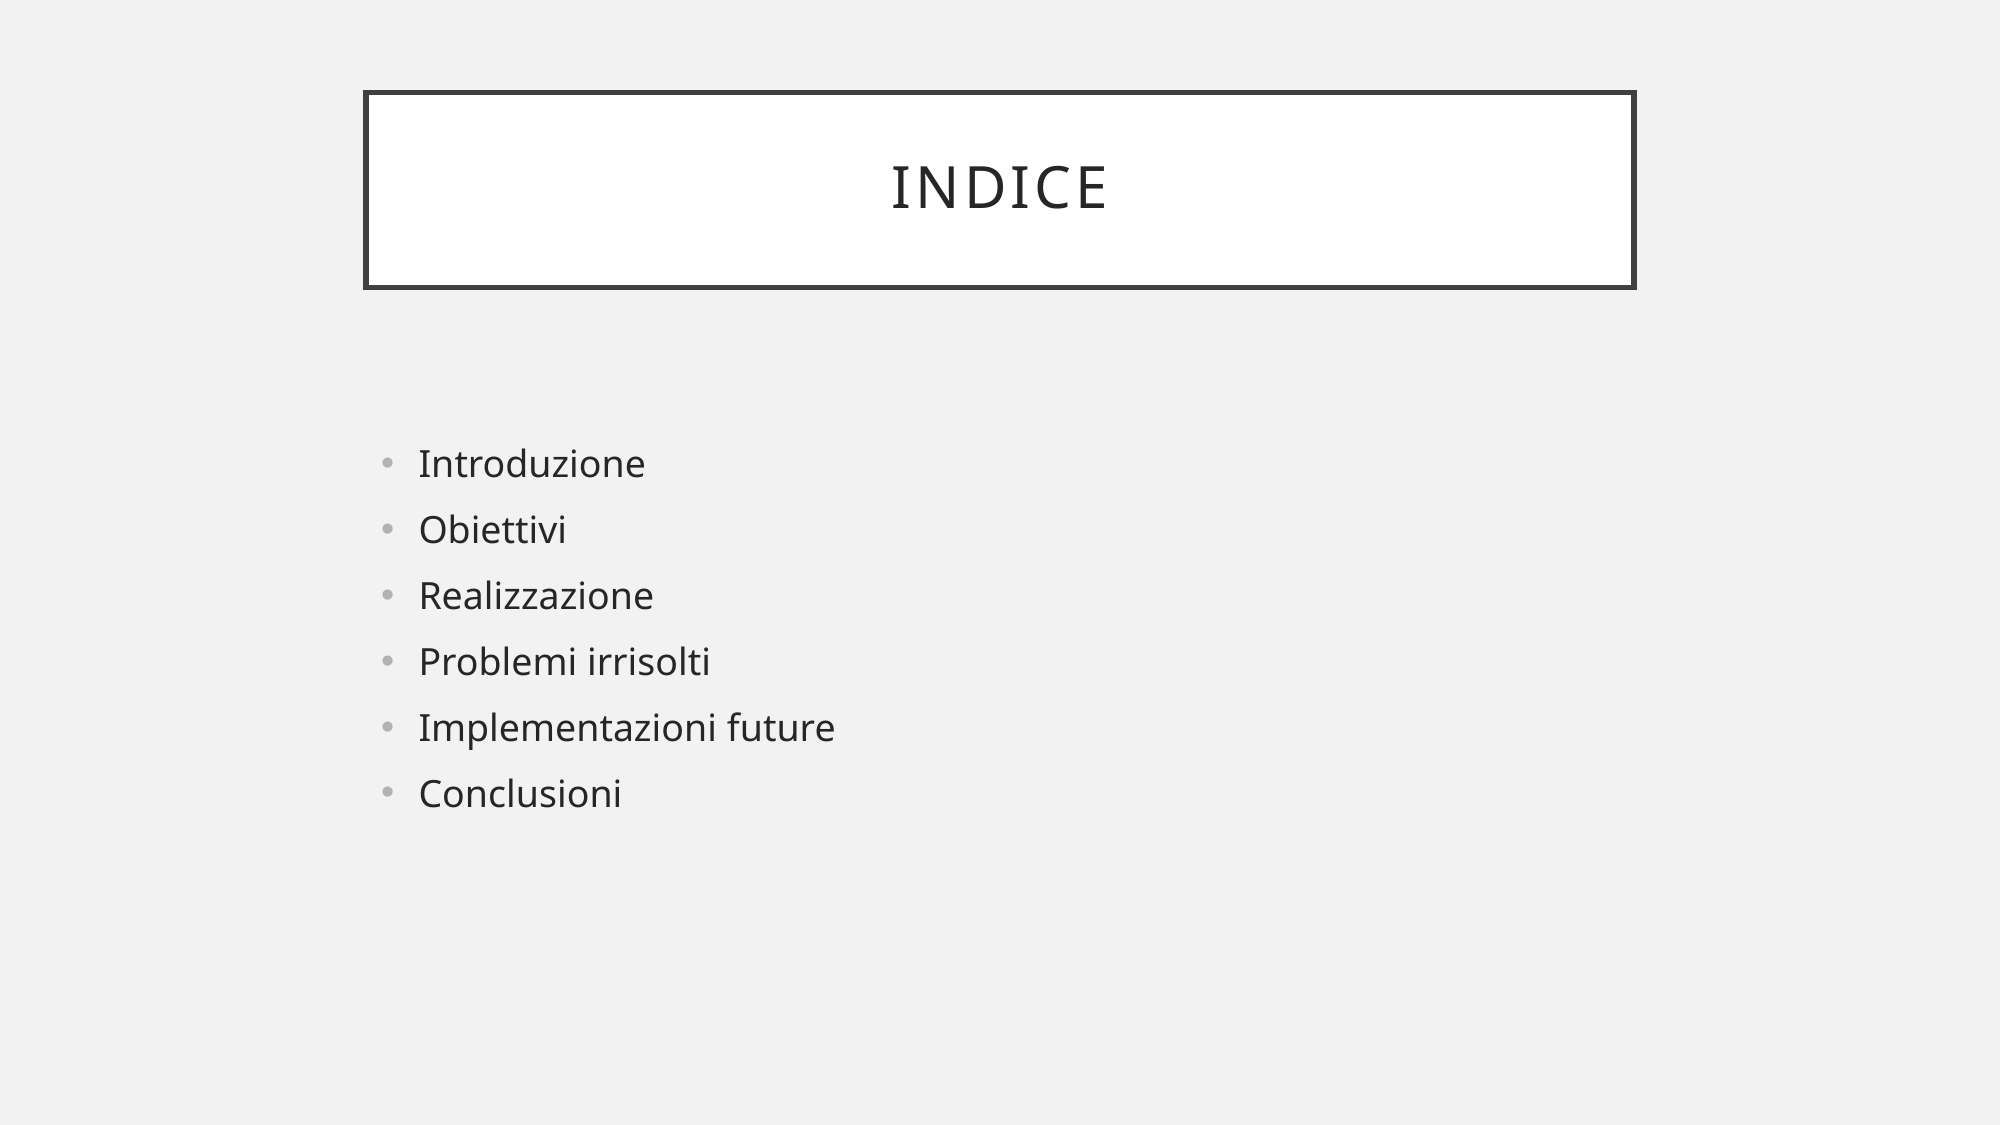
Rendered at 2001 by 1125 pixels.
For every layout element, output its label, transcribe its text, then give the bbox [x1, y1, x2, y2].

title indice [363, 90, 1637, 290]
list Introduzione Obiettivi Realizzazione Problemi irrisolti Implementazioni future Conclusioni [366, 432, 1634, 844]
